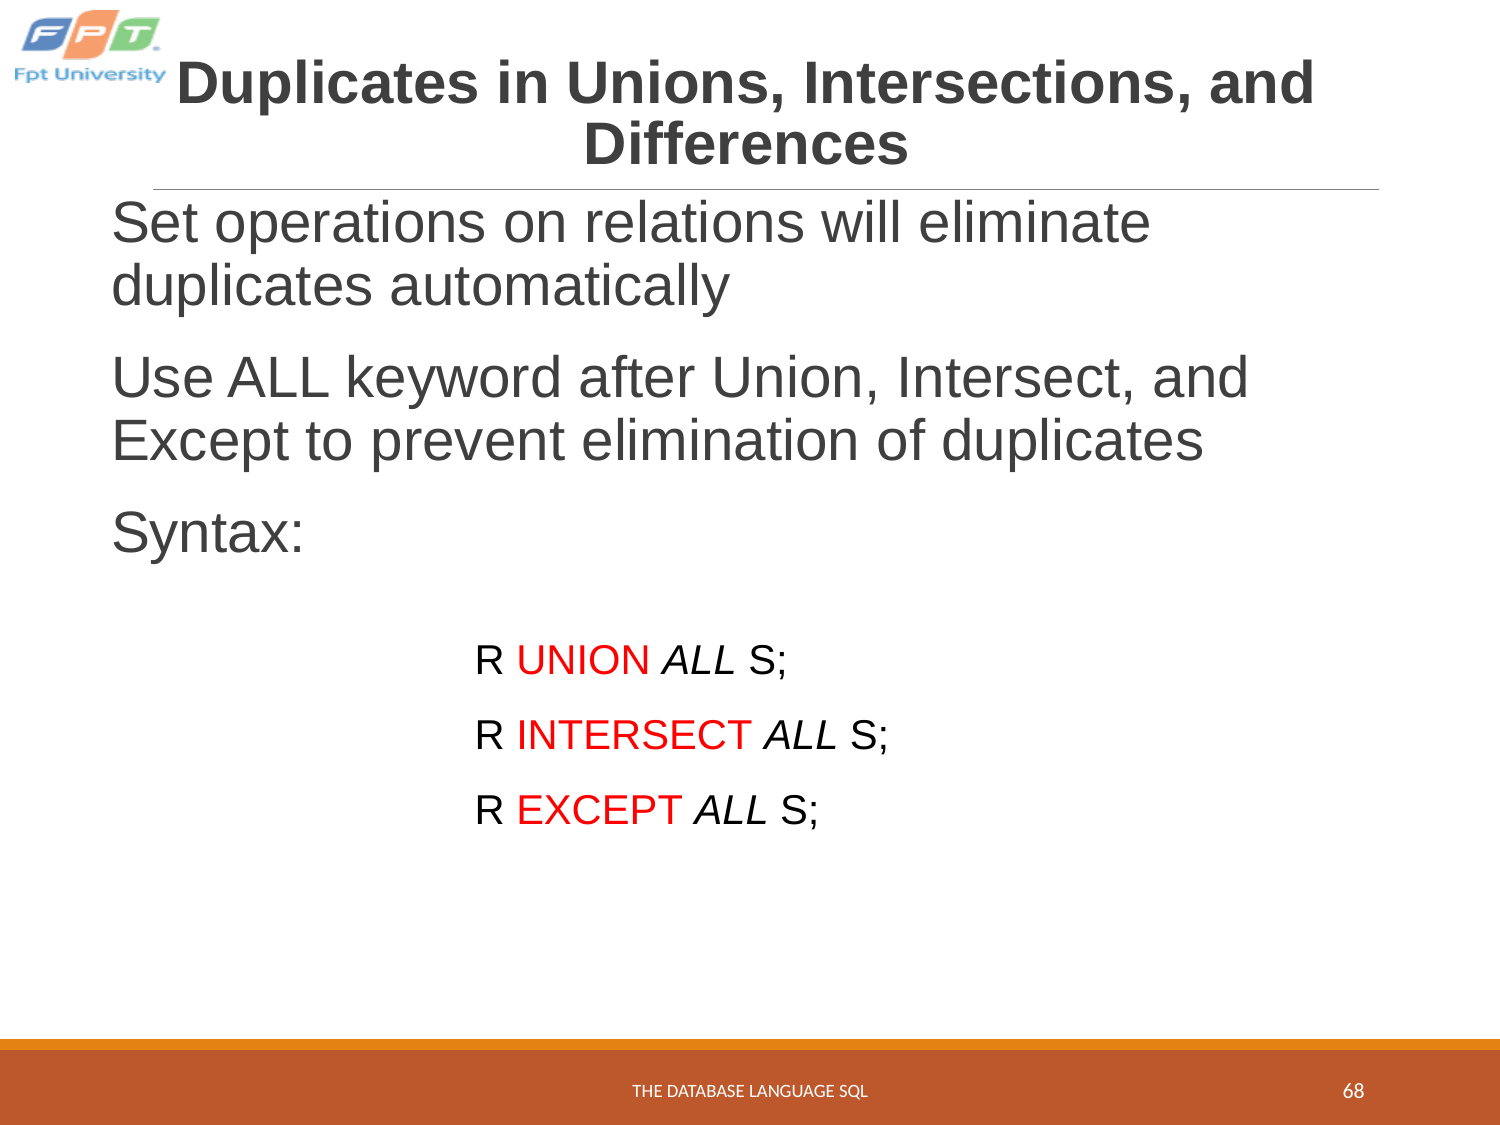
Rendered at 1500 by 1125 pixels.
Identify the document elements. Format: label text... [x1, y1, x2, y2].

slide_number ‹#› [1218, 1059, 1380, 1120]
text_box R UNION ALL S; R INTERSECT ALL S; R EXCEPT ALL S; [459, 600, 1035, 841]
title Duplicates in Unions, Intersections, and Differences [96, 47, 1399, 185]
footer THE DATABASE LANGUAGE SQL [453, 1059, 1047, 1120]
list Set operations on relations will eliminate duplicates automatically Use ALL keyword after Union, Intersect, and Except to prevent elimination of duplicates Syntax: [96, 185, 1399, 1017]
picture [15, 10, 166, 83]
